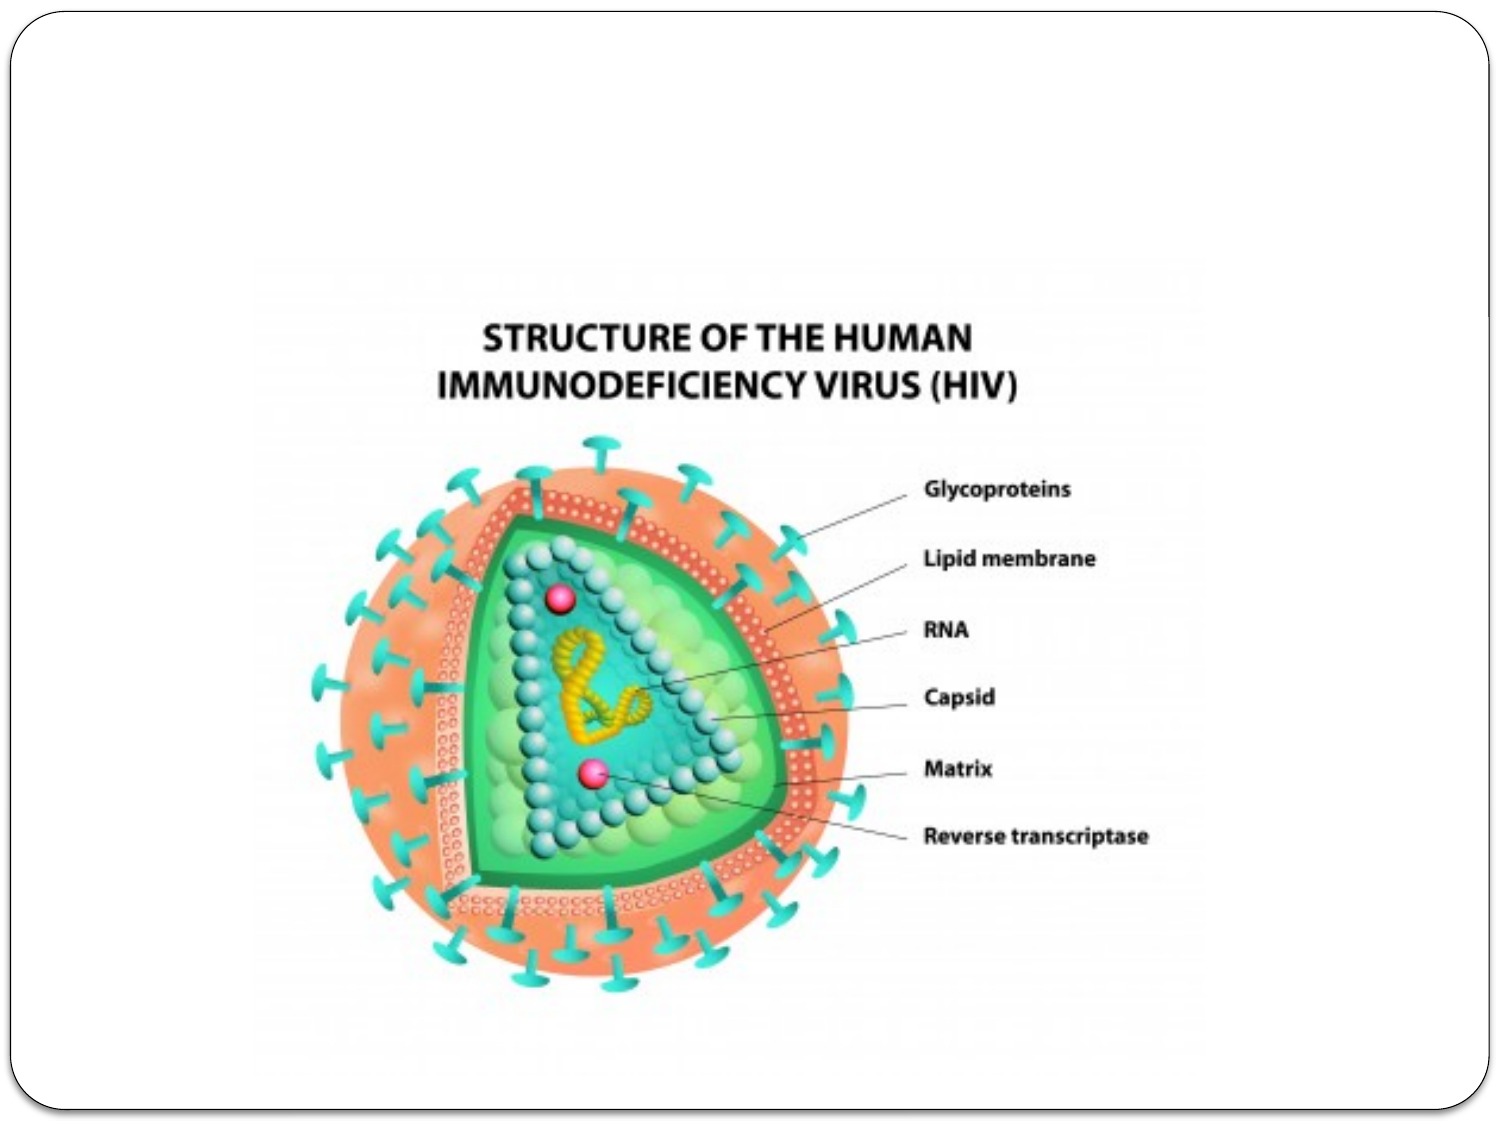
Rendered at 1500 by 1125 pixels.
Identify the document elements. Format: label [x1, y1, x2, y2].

list [253, 255, 1205, 1076]
